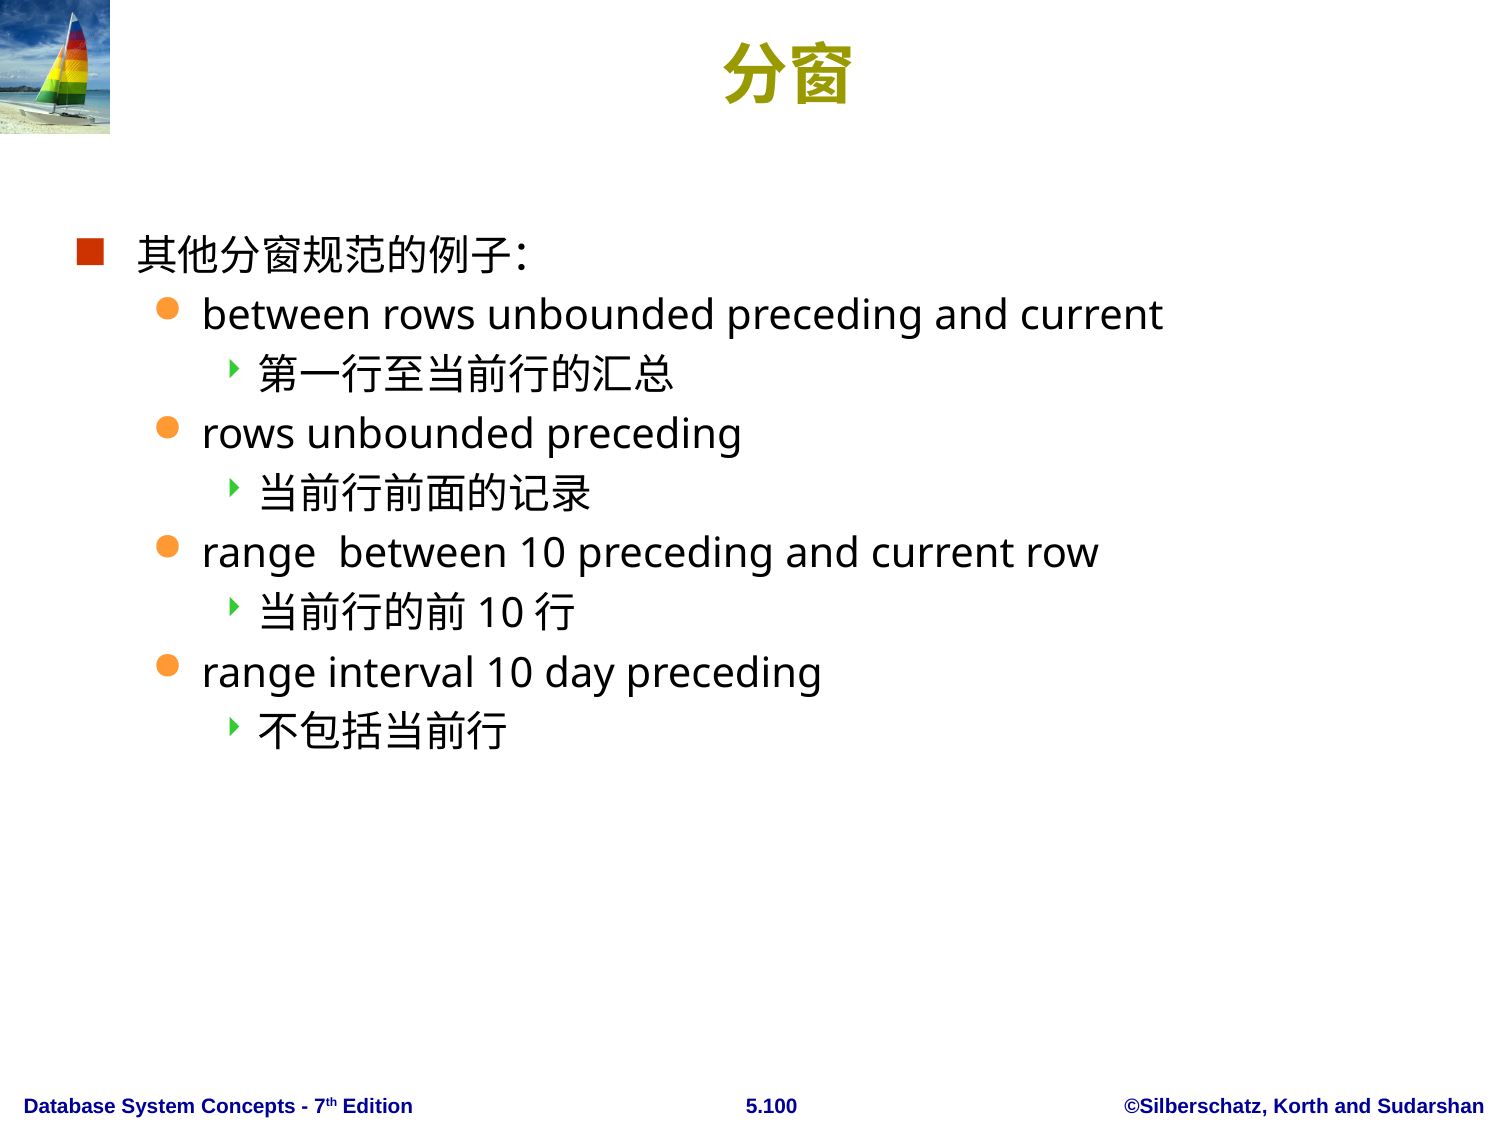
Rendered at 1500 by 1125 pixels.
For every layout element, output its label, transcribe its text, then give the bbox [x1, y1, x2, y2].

picture [0, 0, 110, 134]
list 其他分窗规范的例子： between rows unbounded preceding and current 第一行至当前行的汇总 rows unbounded preceding 当前行前面的记录 range between 10 preceding and current row 当前行的前10行 range interval 10 day preceding 不包括当前行 [64, 226, 1394, 1035]
title 分窗 [126, 19, 1451, 120]
